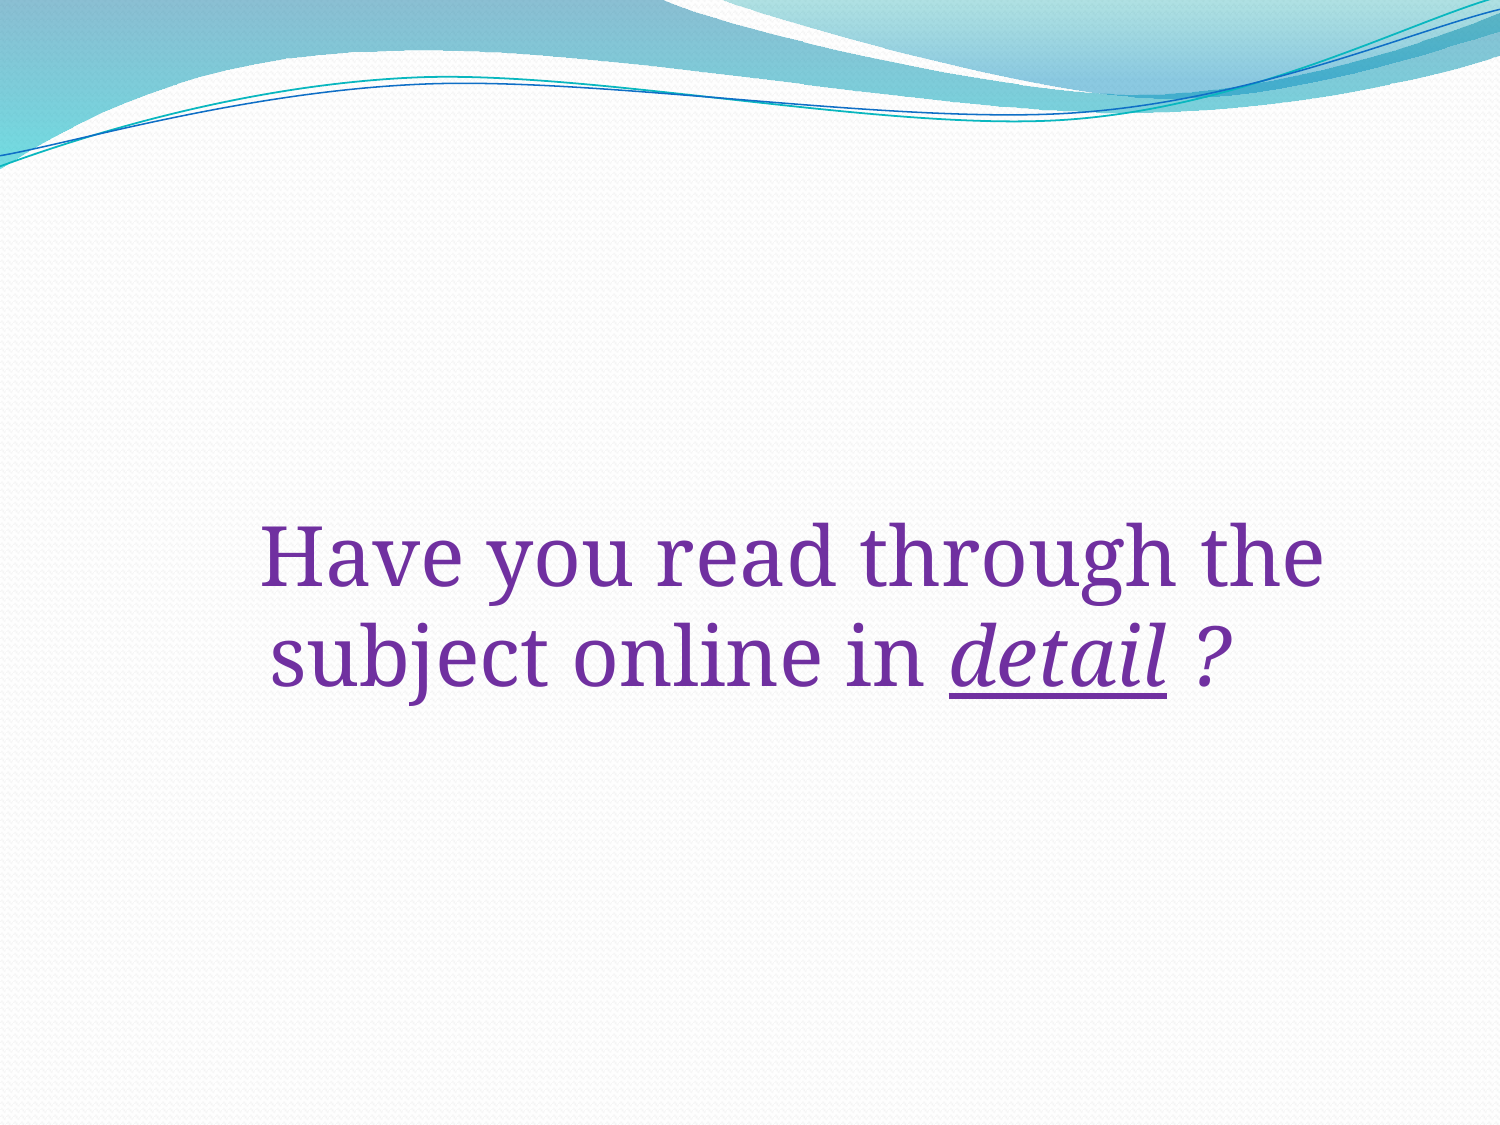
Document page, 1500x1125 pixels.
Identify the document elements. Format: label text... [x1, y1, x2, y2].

list Have you read through the subject online in detail ? [75, 262, 1425, 1038]
